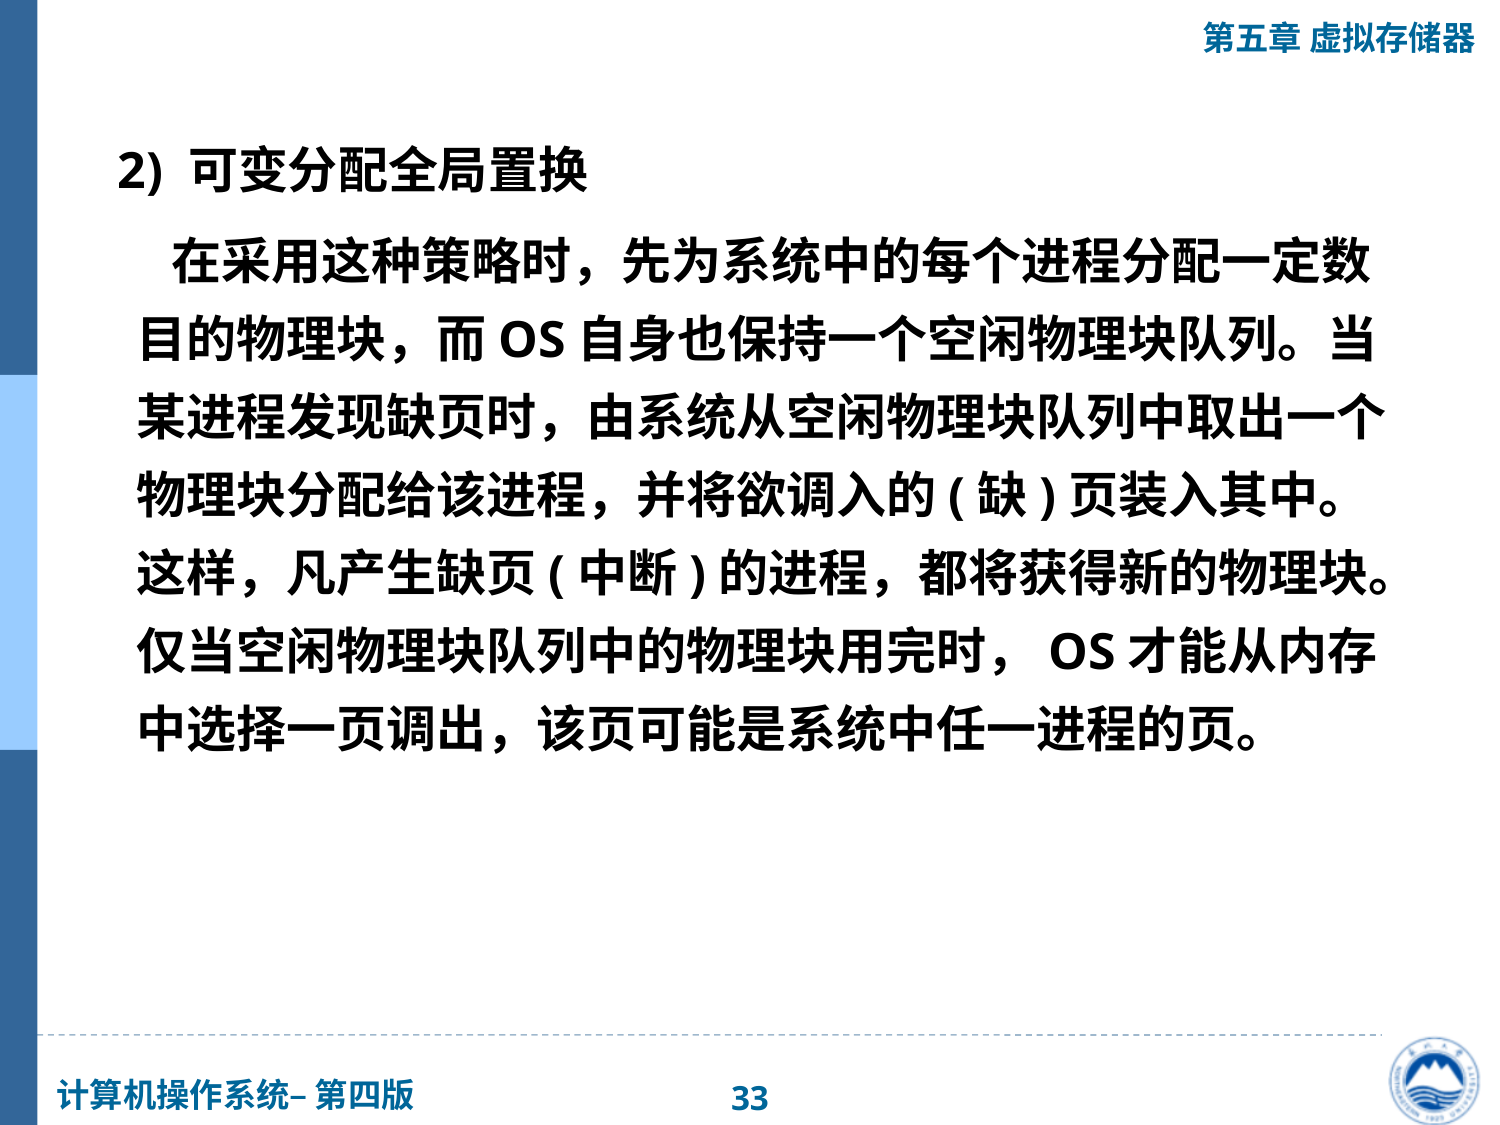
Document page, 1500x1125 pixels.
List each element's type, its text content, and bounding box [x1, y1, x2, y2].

list 2) 可变分配全局置换 在采用这种策略时，先为系统中的每个进程分配一定数目的物理块，而OS自身也保持一个空闲物理块队列。当某进程发现缺页时，由系统从空闲物理块队列中取出一个物理块分配给该进程，并将欲调入的(缺)页装入其中。这样，凡产生缺页(中断)的进程，都将获得新的物理块。仅当空闲物理块队列中的物理块用完时，OS才能从内存中选择一页调出，该页可能是系统中任一进程的页。 [76, 113, 1424, 1000]
picture [1382, 1033, 1482, 1125]
